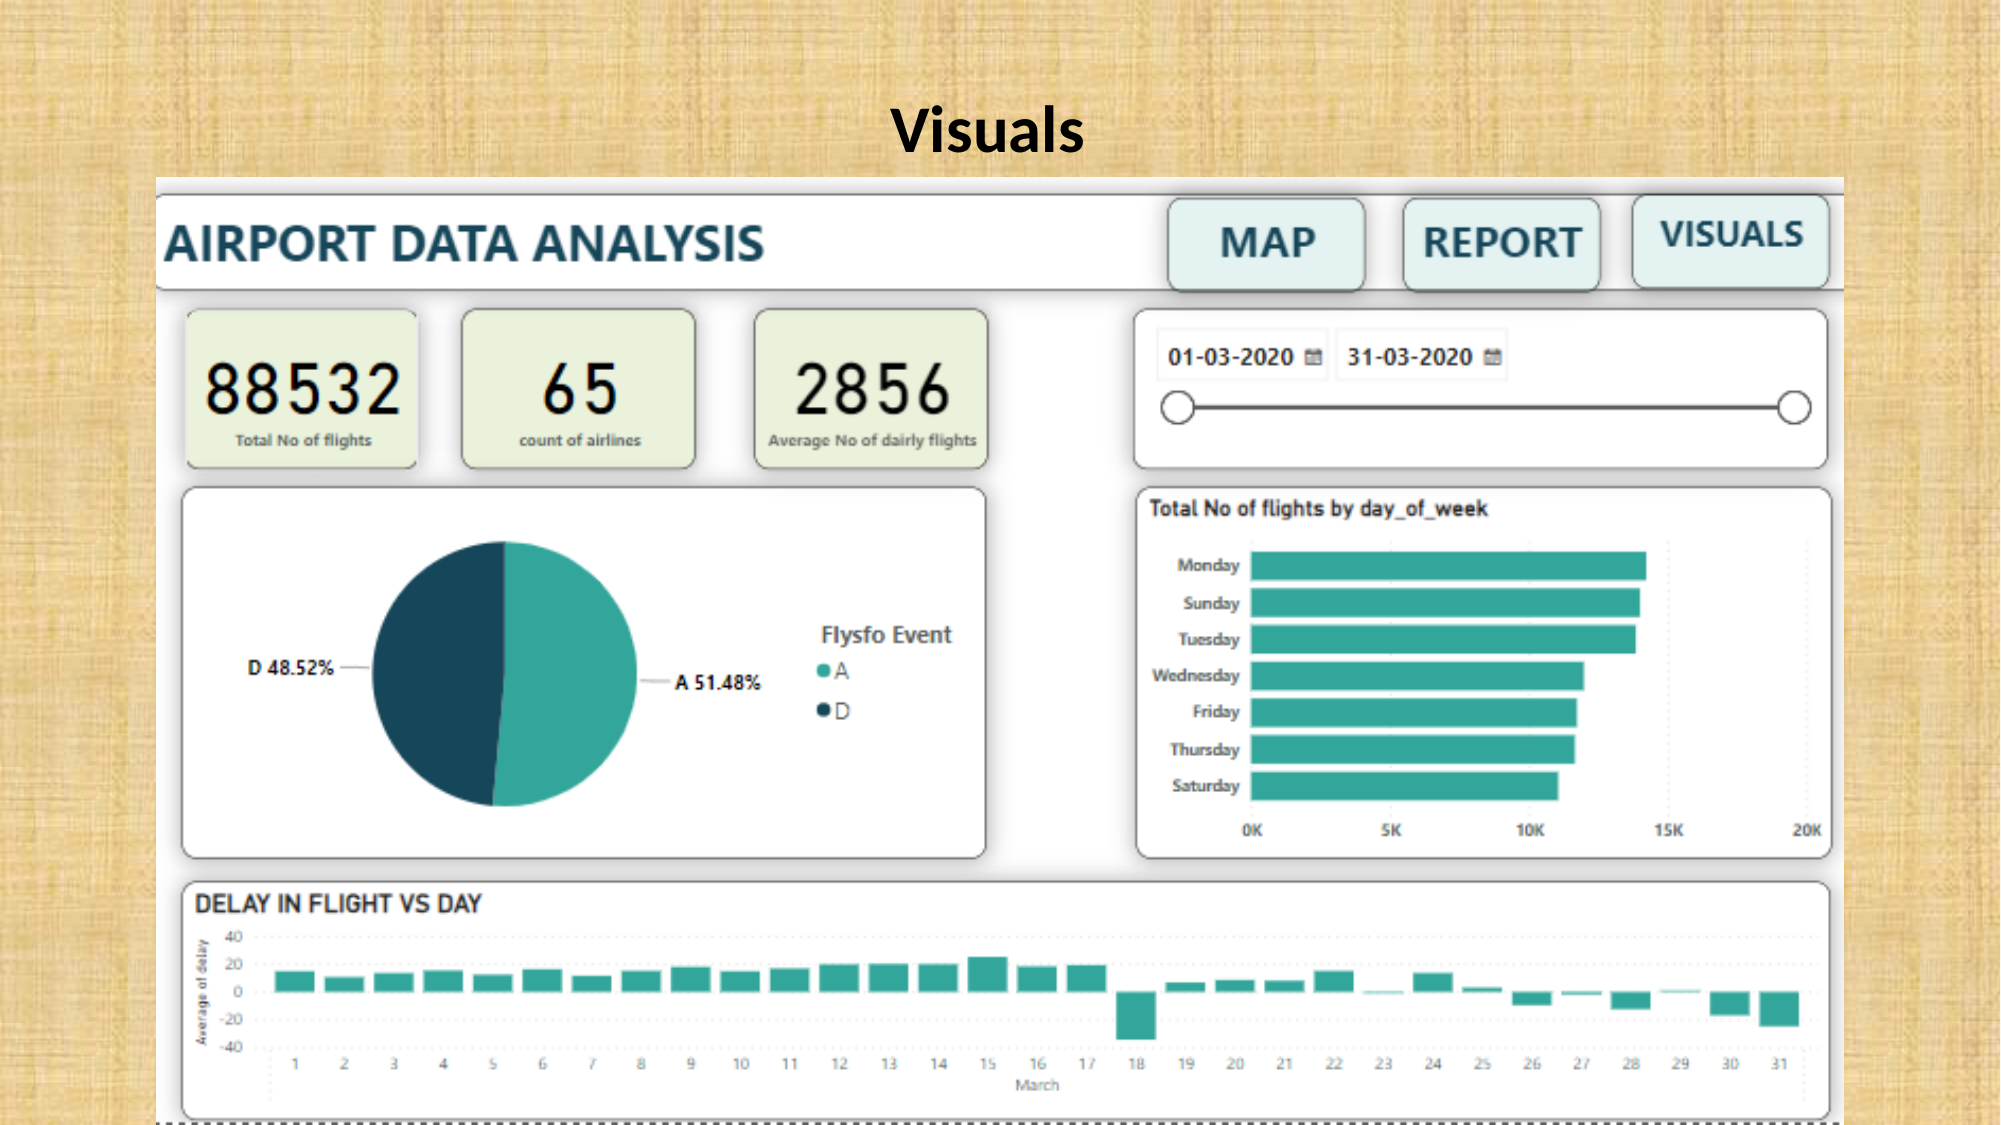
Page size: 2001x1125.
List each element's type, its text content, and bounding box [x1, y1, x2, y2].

picture [0, 0, 2001, 1125]
text_box Visuals [131, 78, 1844, 173]
